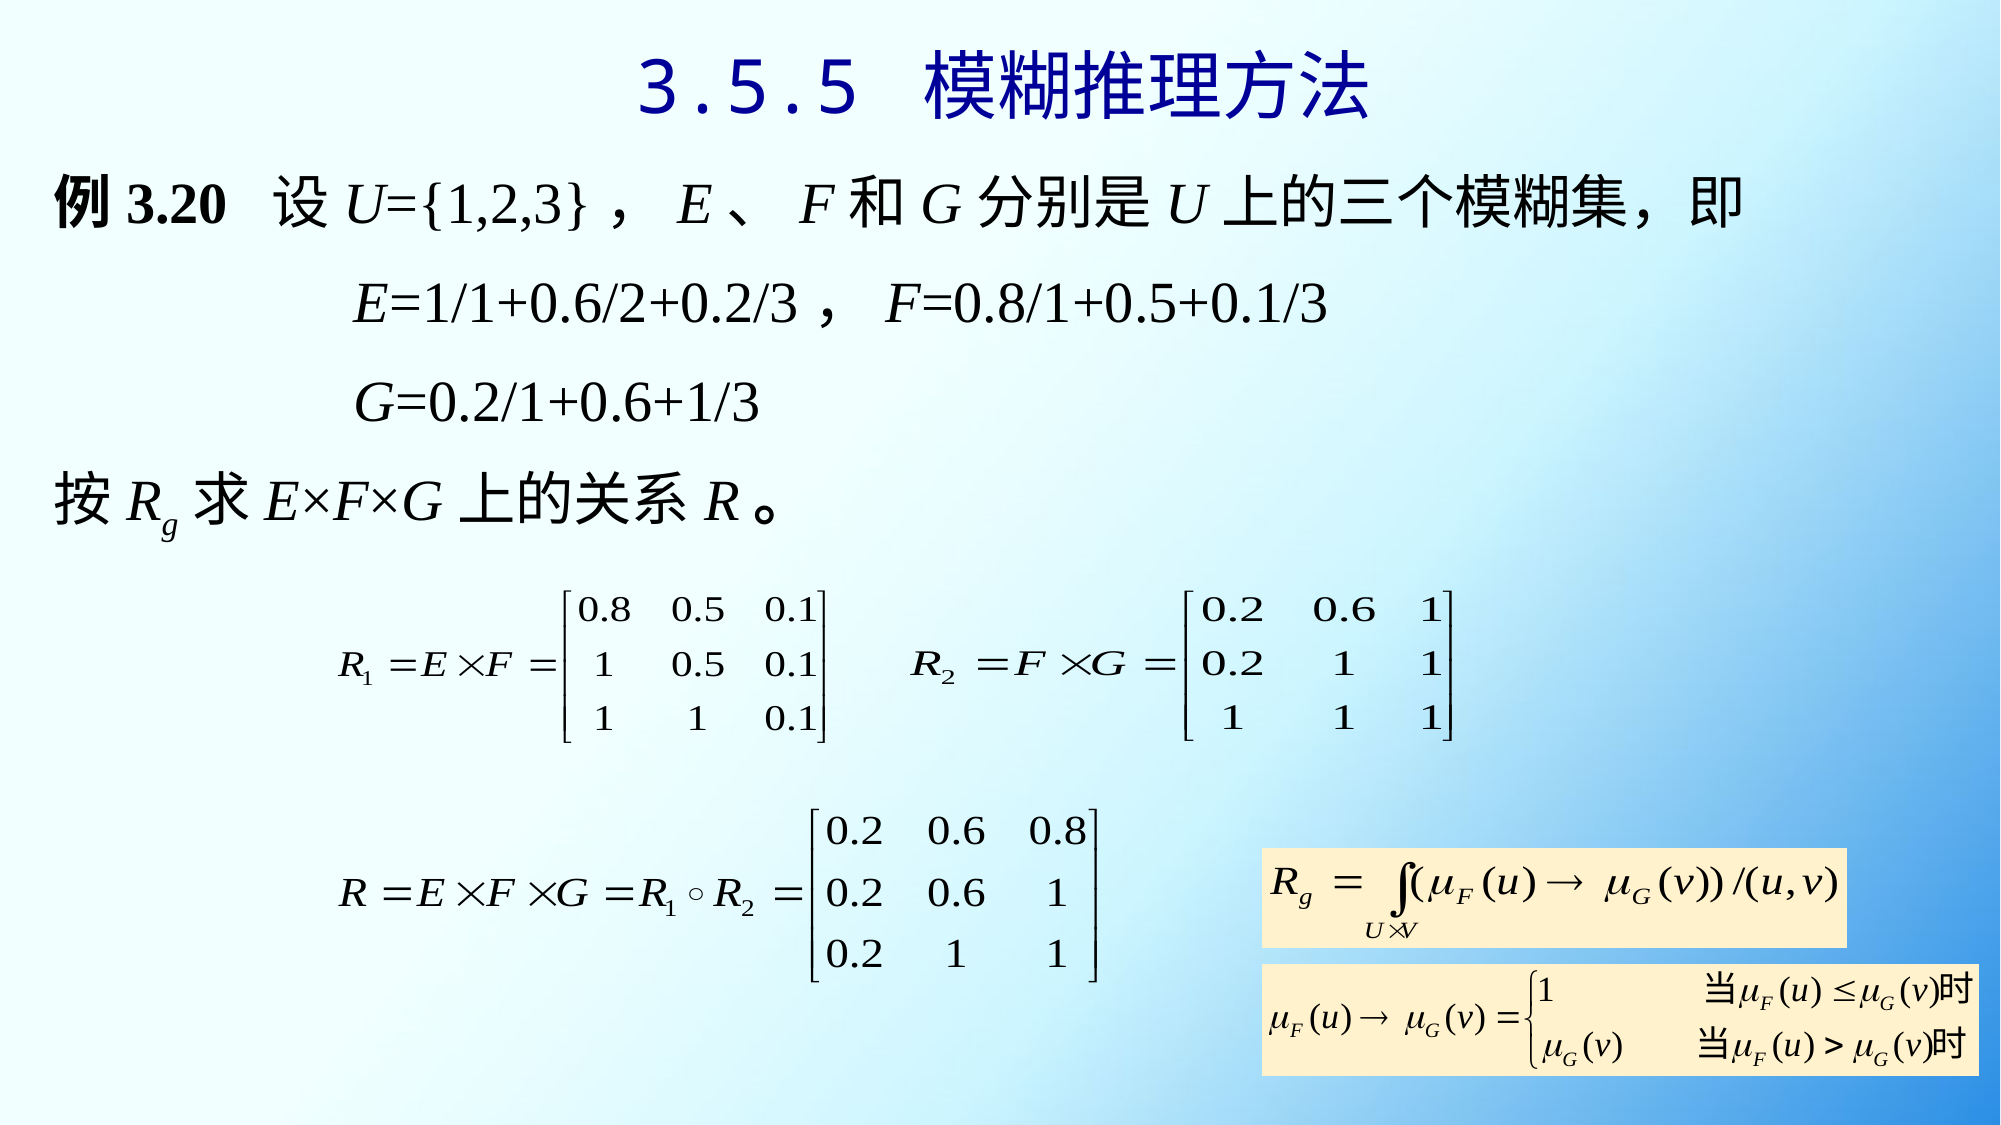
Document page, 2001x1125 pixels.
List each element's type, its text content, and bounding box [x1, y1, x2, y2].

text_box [1261, 963, 1980, 1076]
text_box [901, 582, 1469, 751]
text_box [1261, 848, 1847, 949]
picture [0, 0, 2001, 1125]
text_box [330, 799, 1114, 992]
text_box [330, 582, 843, 752]
text_box 3.5.5 模糊推理方法 [86, 30, 1922, 136]
text_box 例3.20 设U={1,2,3}，E、F和G分别是U上的三个模糊集，即 E=1/1+0.6/2+0.2/3，F=0.8/1+0.5+0.1/3 G=0.2/1+0.6+1/3 按Rg求E×F×G上的关系R。 [39, 157, 1938, 550]
